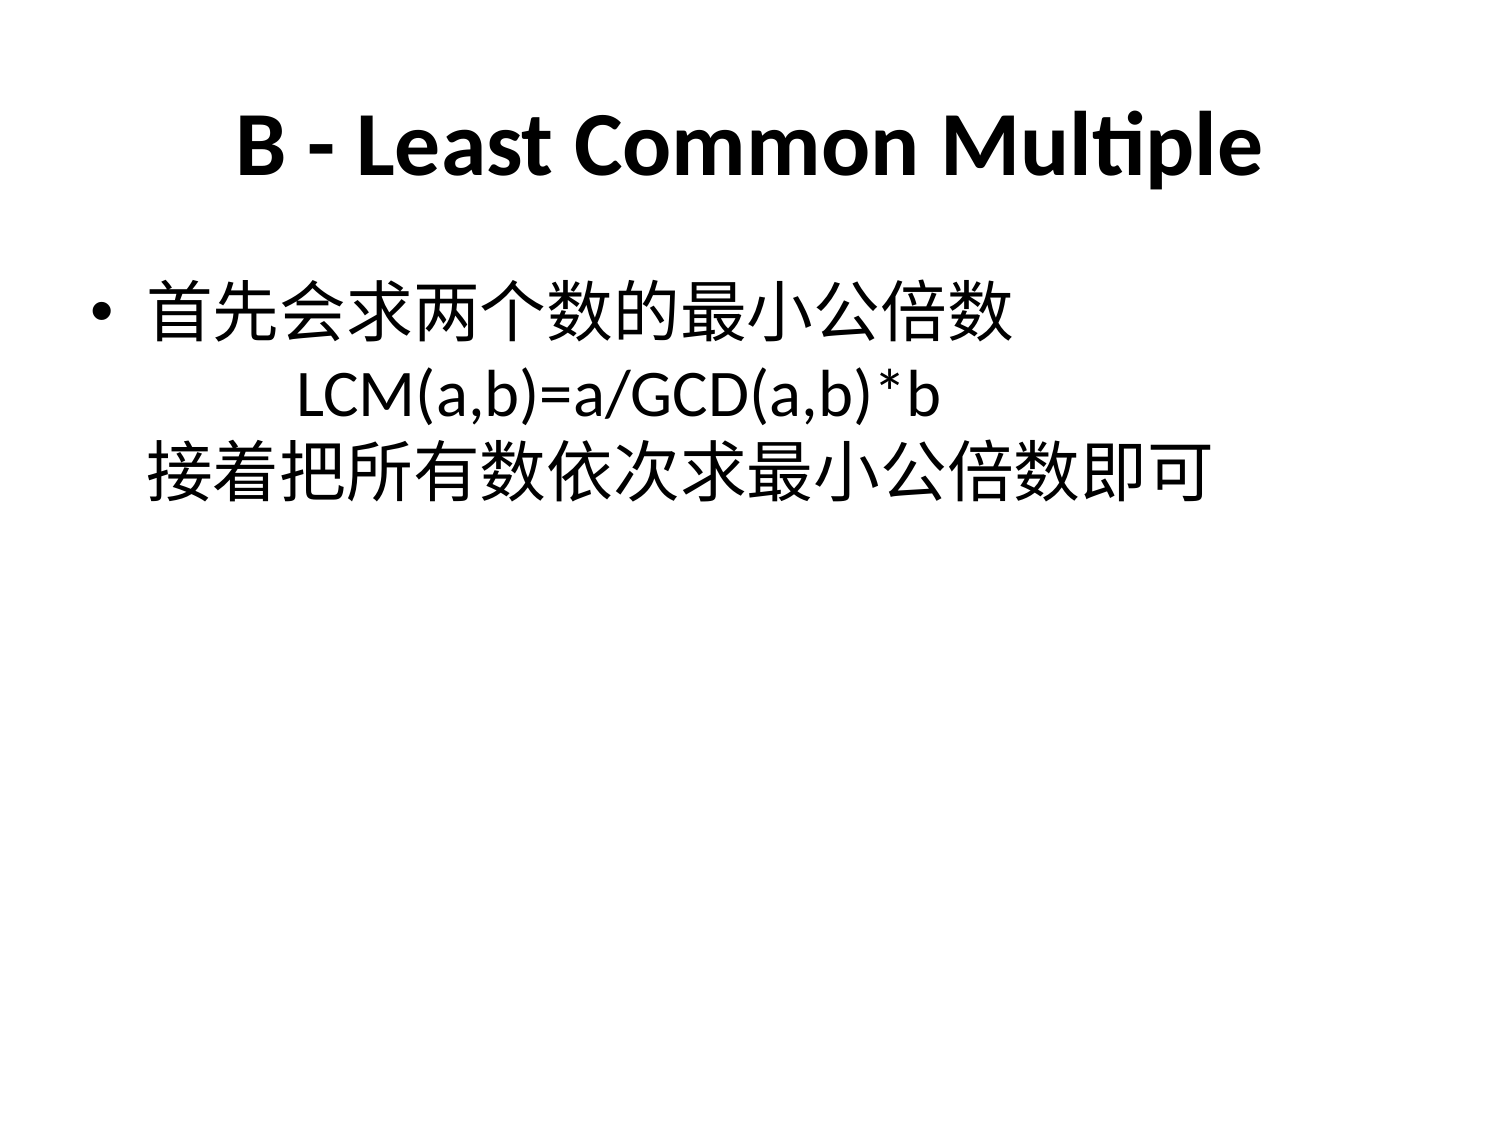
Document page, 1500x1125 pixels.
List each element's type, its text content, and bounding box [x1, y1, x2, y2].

list 首先会求两个数的最小公倍数 LCM(a,b)=a/GCD(a,b)*b 接着把所有数依次求最小公倍数即可 [75, 262, 1425, 1005]
title B - Least Common Multiple [75, 45, 1425, 233]
